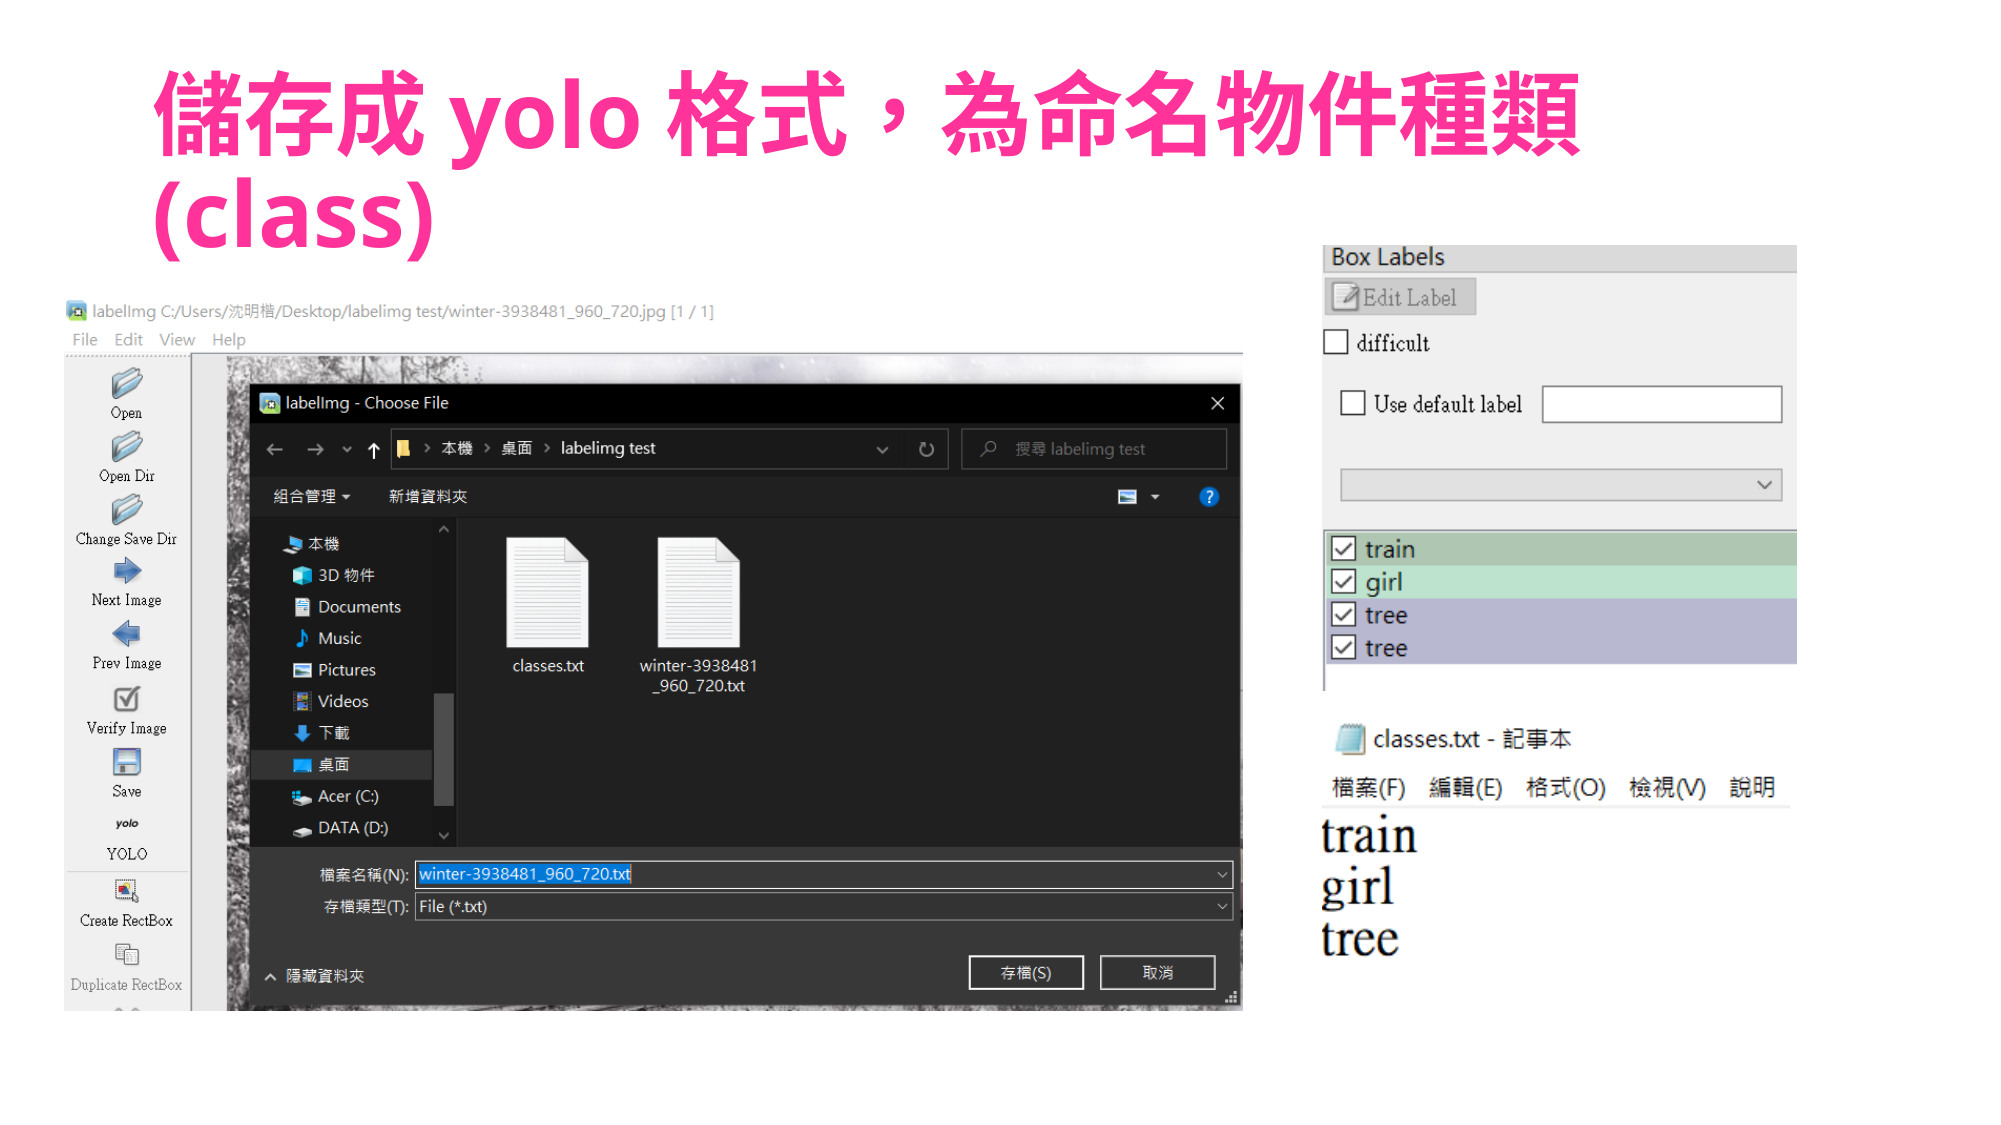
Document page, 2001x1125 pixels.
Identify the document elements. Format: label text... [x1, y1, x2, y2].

picture [1321, 713, 1790, 973]
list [64, 296, 1243, 1011]
picture [1321, 245, 1797, 691]
title 儲存成yolo格式，為命名物件種類(class) [137, 59, 1863, 278]
